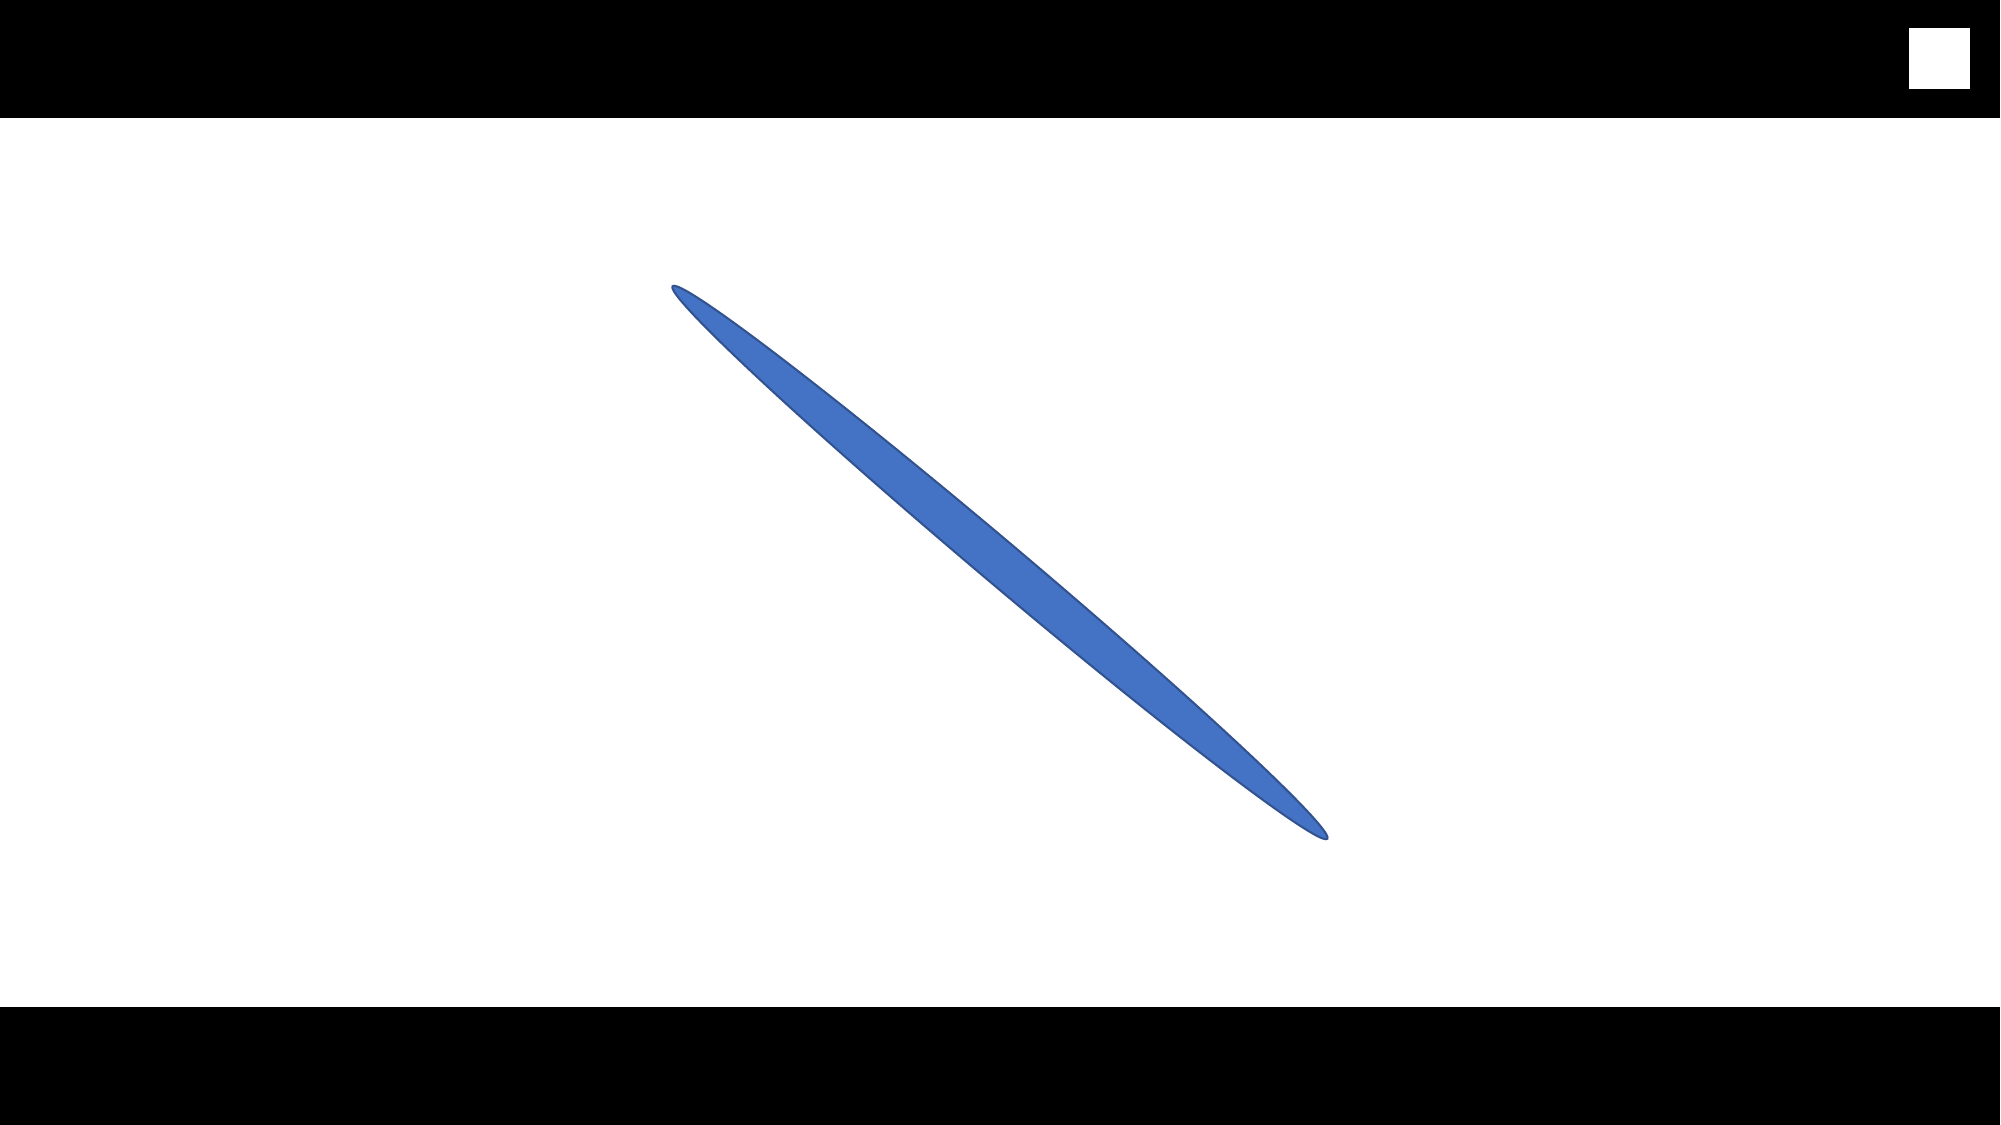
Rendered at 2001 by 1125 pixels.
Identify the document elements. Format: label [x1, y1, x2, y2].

text_box [1909, 28, 1970, 89]
text_box [0, 0, 2000, 118]
text_box [0, 1007, 2000, 1125]
text_box [672, 285, 1328, 840]
